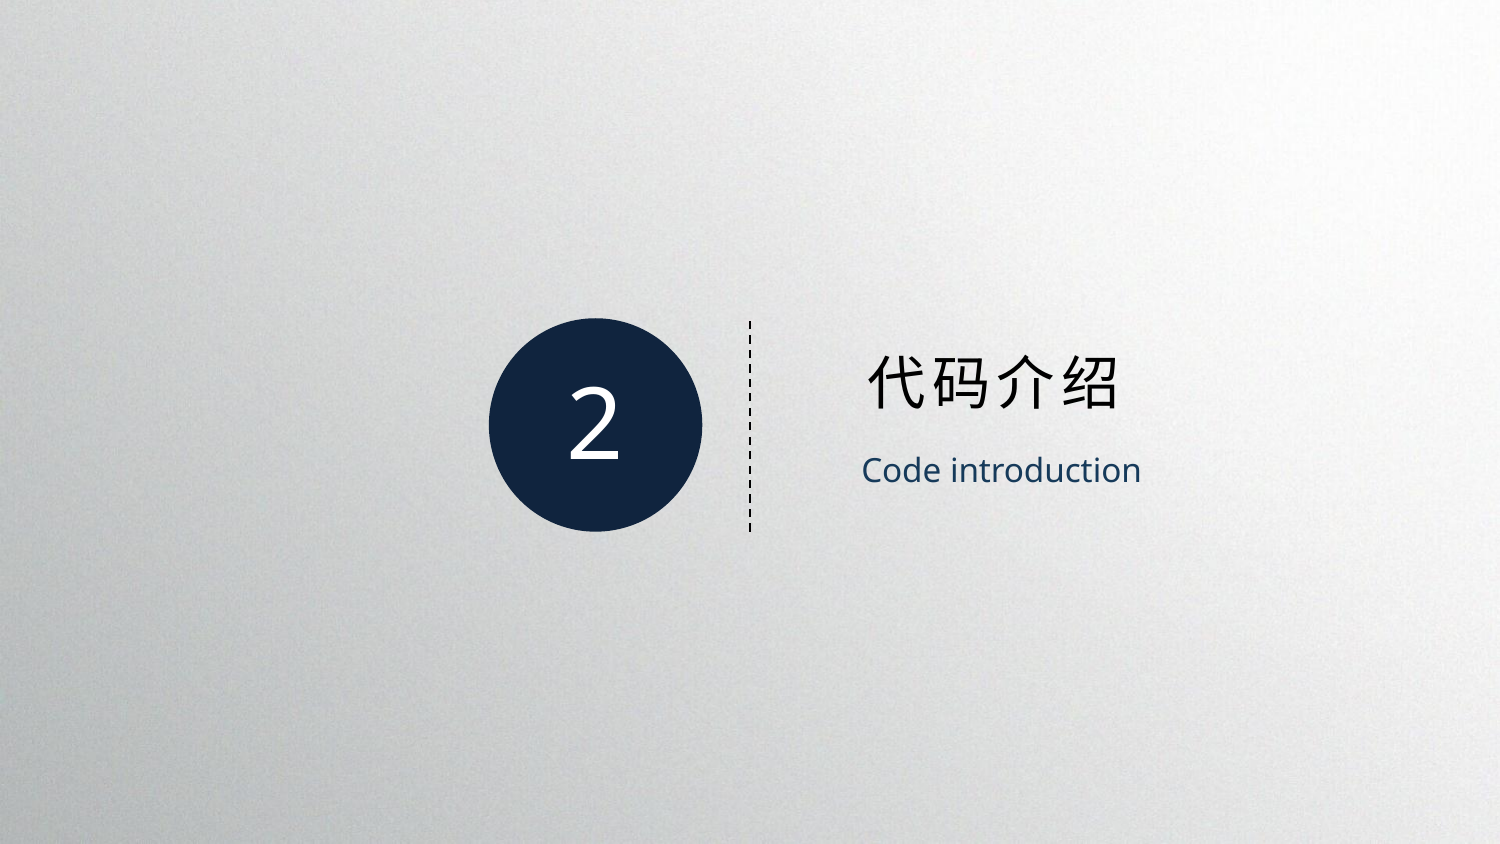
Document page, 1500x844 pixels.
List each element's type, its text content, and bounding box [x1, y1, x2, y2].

text_box Code introduction [846, 441, 1158, 497]
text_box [488, 317, 703, 532]
text_box 代码介绍 [853, 339, 1135, 424]
picture [0, 0, 1500, 844]
